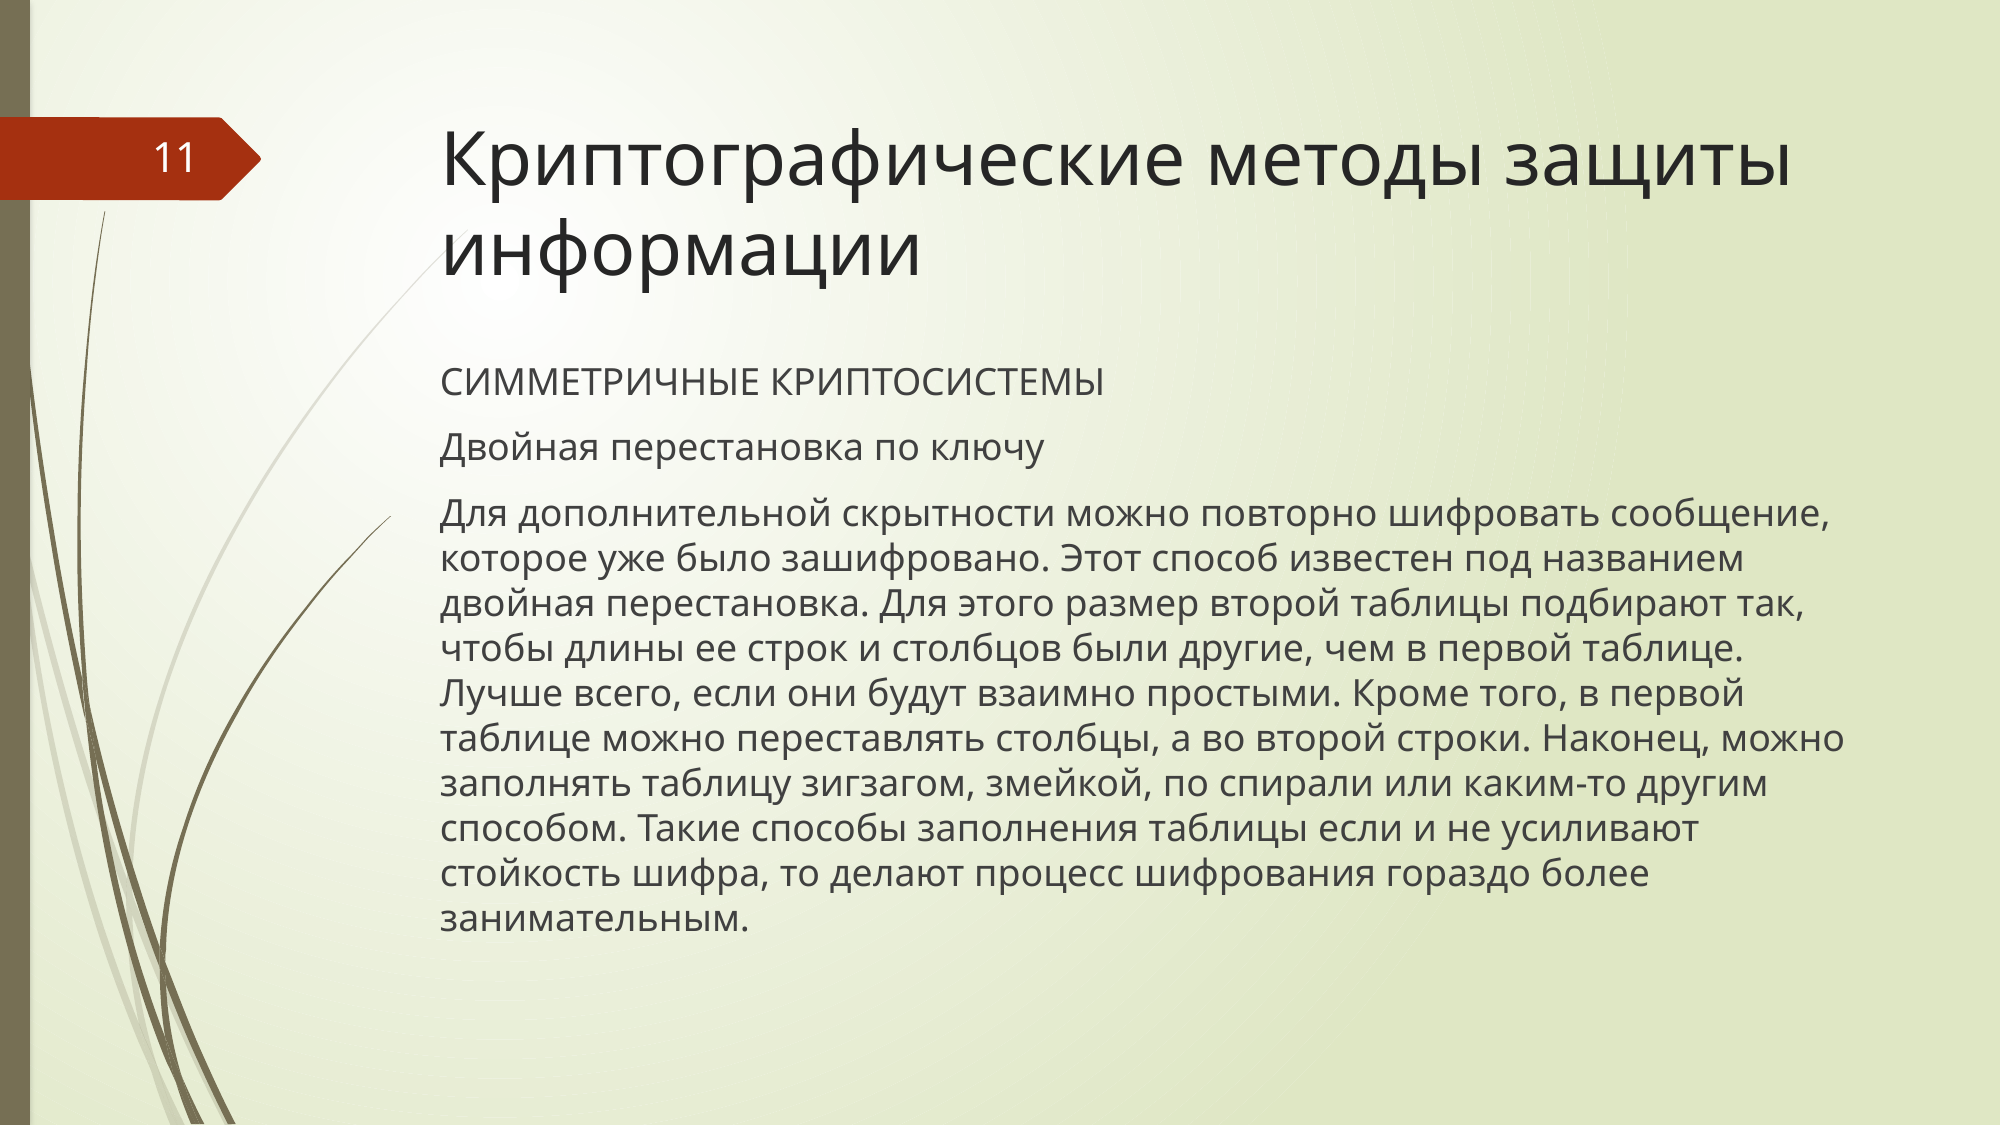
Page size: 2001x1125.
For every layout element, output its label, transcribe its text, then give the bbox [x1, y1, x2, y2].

list СИММЕТРИЧНЫЕ КРИПТОСИСТЕМЫ Двойная перестановка по ключу Для дополнительной скрытности можно повторно шифровать сообщение, которое уже было зашифровано. Этот способ известен под названием двойная перестановка. Для этого размер второй таблицы подбирают так, чтобы длины ее строк и столбцов были другие, чем в первой таблице. Лучше всего, если они будут взаимно простыми. Кроме того, в первой таблице можно переставлять столбцы, а во второй строки. Наконец, можно заполнять таблицу зигзагом, змейкой, по спирали или каким-то другим способом. Такие способы заполнения таблицы если и не усиливают стойкость шифра, то делают процесс шифрования гораздо более занимательным. [424, 350, 1888, 970]
title Криптографические методы защиты информации [425, 102, 1888, 313]
slide_number 11 [87, 129, 216, 190]
